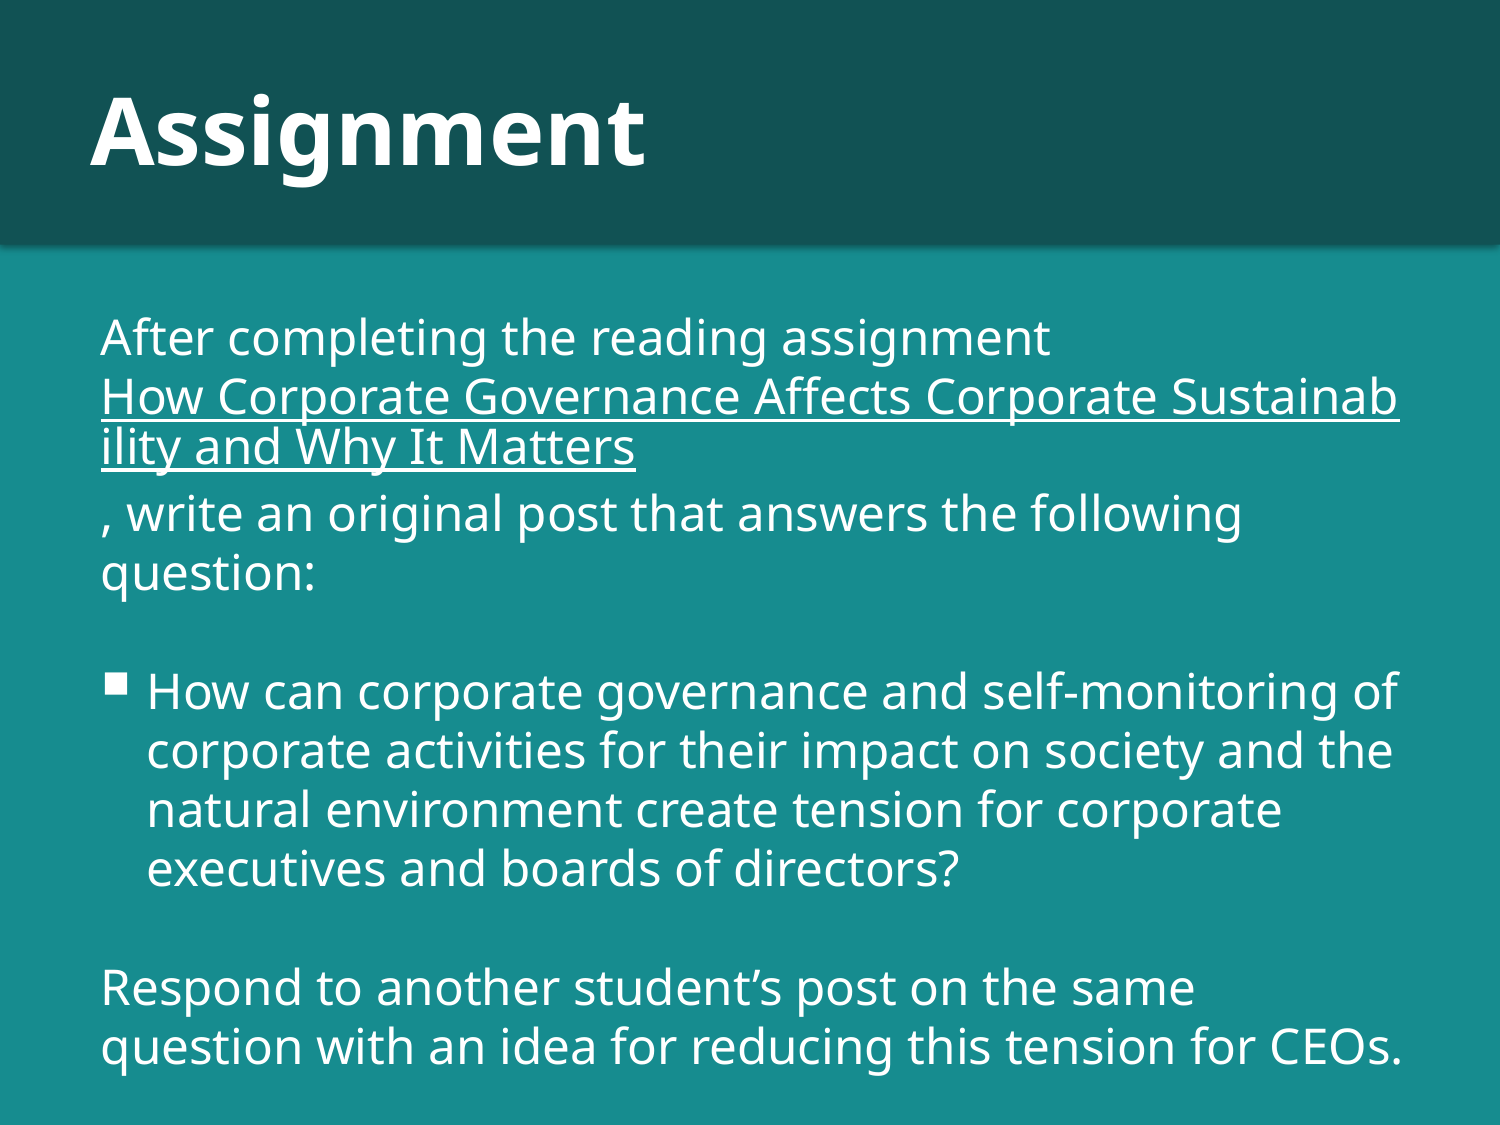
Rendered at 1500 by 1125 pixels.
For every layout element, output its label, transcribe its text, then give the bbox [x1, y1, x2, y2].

list After completing the reading assignment How Corporate Governance Affects Corporate Sustainability and Why It Matters, write an original post that answers the following question: How can corporate governance and self-monitoring of corporate activities for their impact on society and the natural environment create tension for corporate executives and boards of directors? Respond to another student’s post on the same question with an idea for reducing this tension for CEOs. [75, 291, 1425, 1050]
title Assignment [75, 25, 1425, 231]
